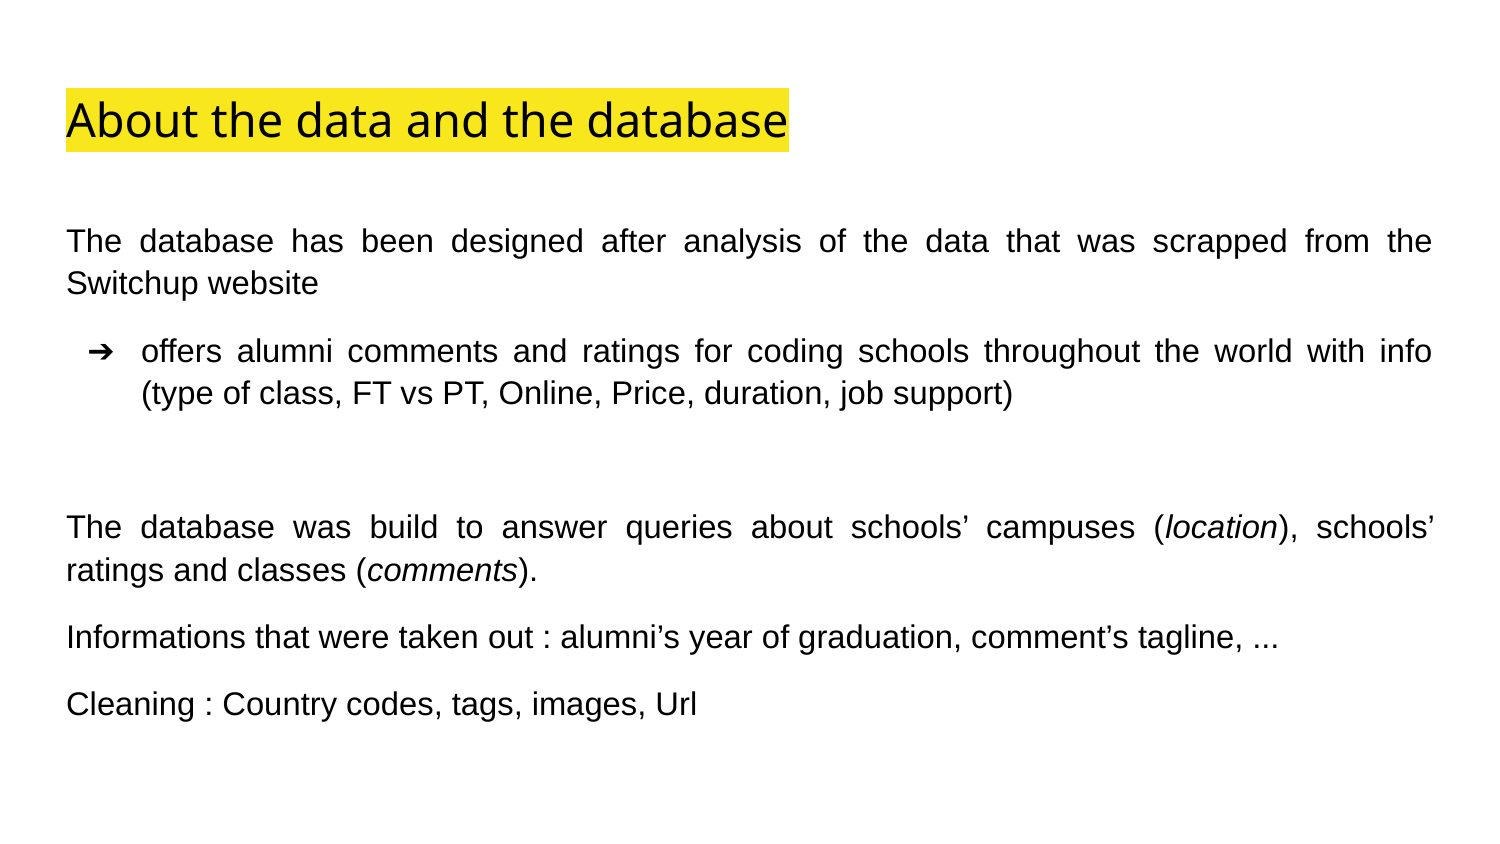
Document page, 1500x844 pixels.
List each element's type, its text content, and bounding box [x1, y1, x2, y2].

title About the data and the database [51, 72, 1449, 167]
list The database has been designed after analysis of the data that was scrapped from the Switchup website offers alumni comments and ratings for coding schools throughout the world with info (type of class, FT vs PT, Online, Price, duration, job support) The database was build to answer queries about schools’ campuses (location), schools’ ratings and classes (comments). Informations that were taken out : alumni’s year of graduation, comment’s tagline, ... Cleaning : Country codes, tags, images, Url [51, 202, 1449, 791]
